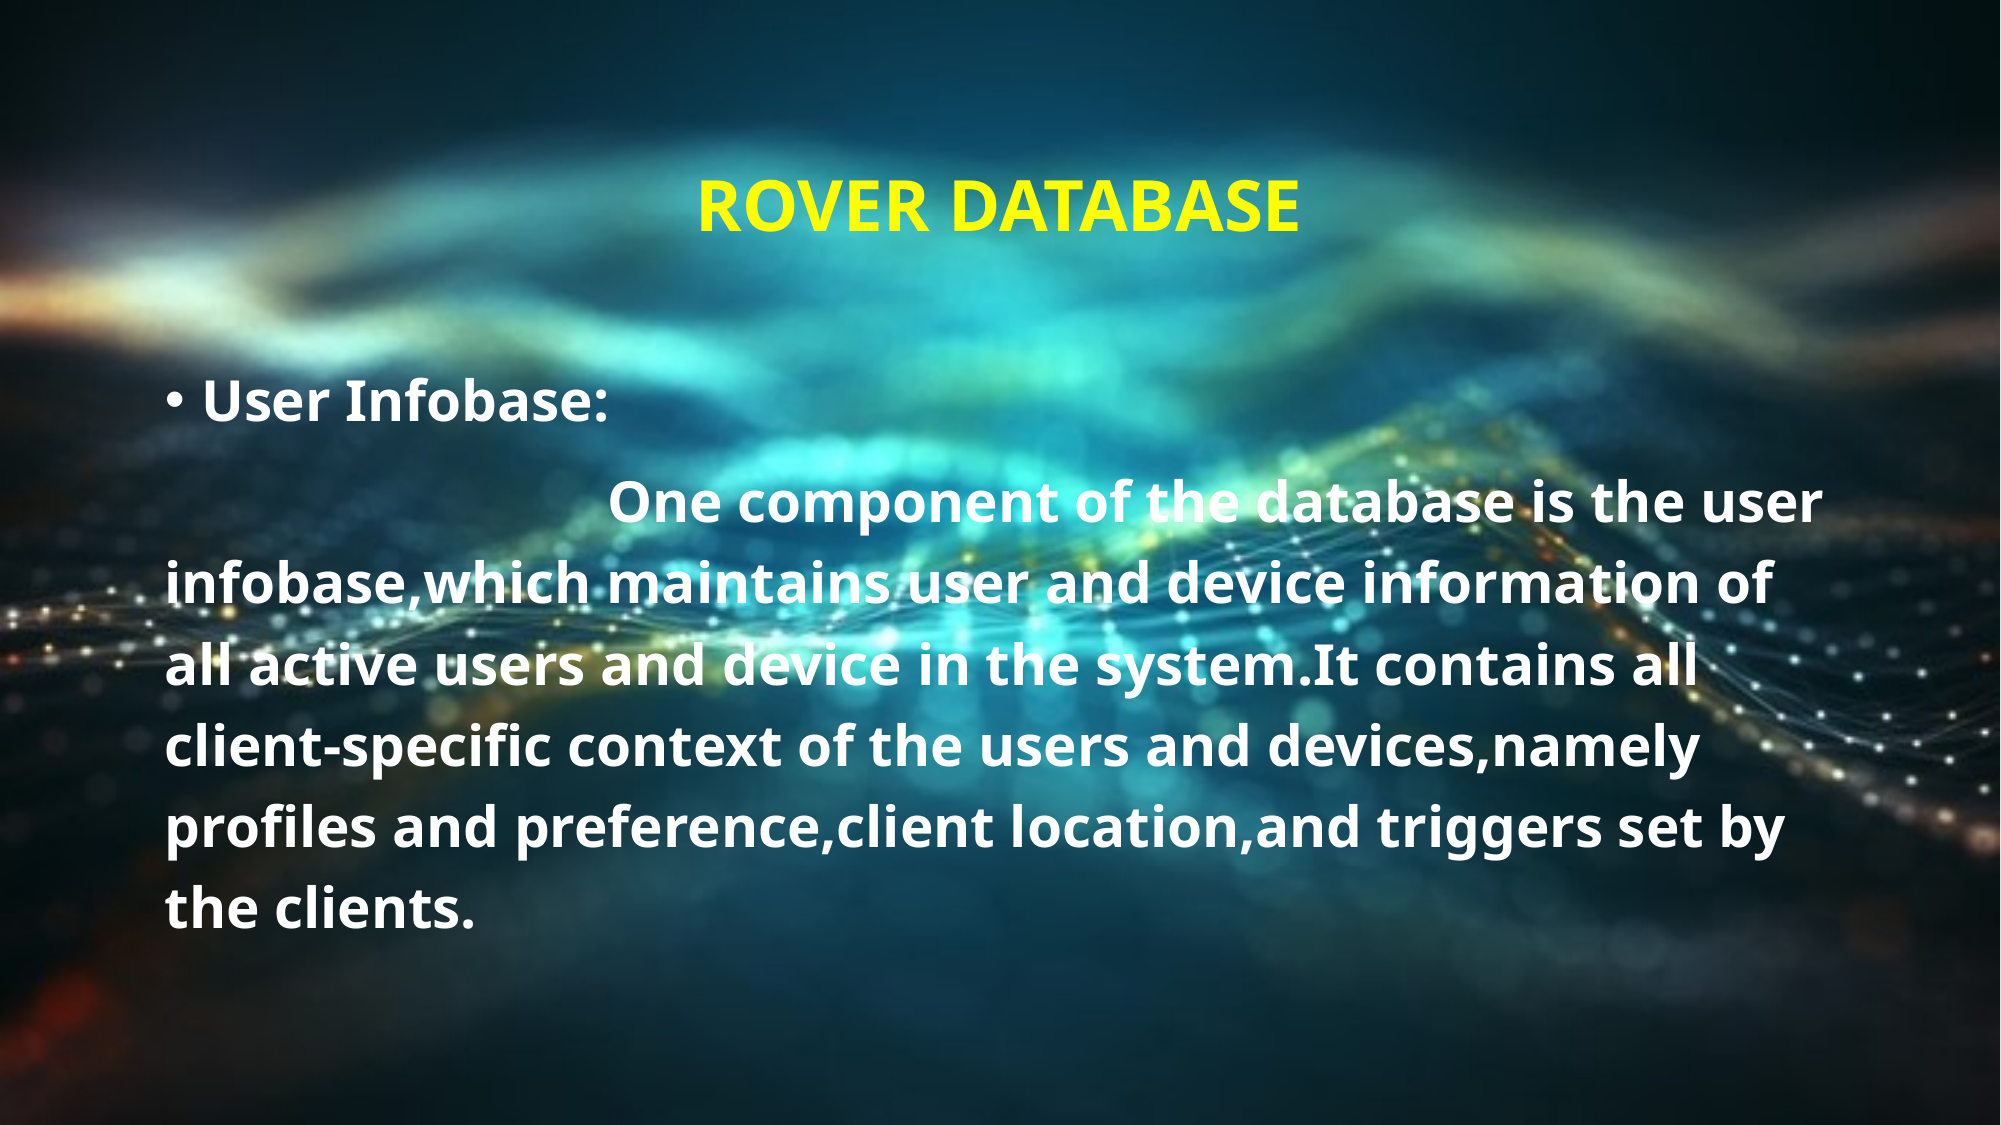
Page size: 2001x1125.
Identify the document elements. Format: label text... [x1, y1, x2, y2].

title Rover database [149, 99, 1849, 318]
list User Infobase: One component of the database is the user infobase,which maintains user and device information of all active users and device in the system.It contains all client-specific context of the users and devices,namely profiles and preference,client location,and triggers set by the clients. [149, 343, 1849, 950]
picture [0, 0, 2001, 1125]
